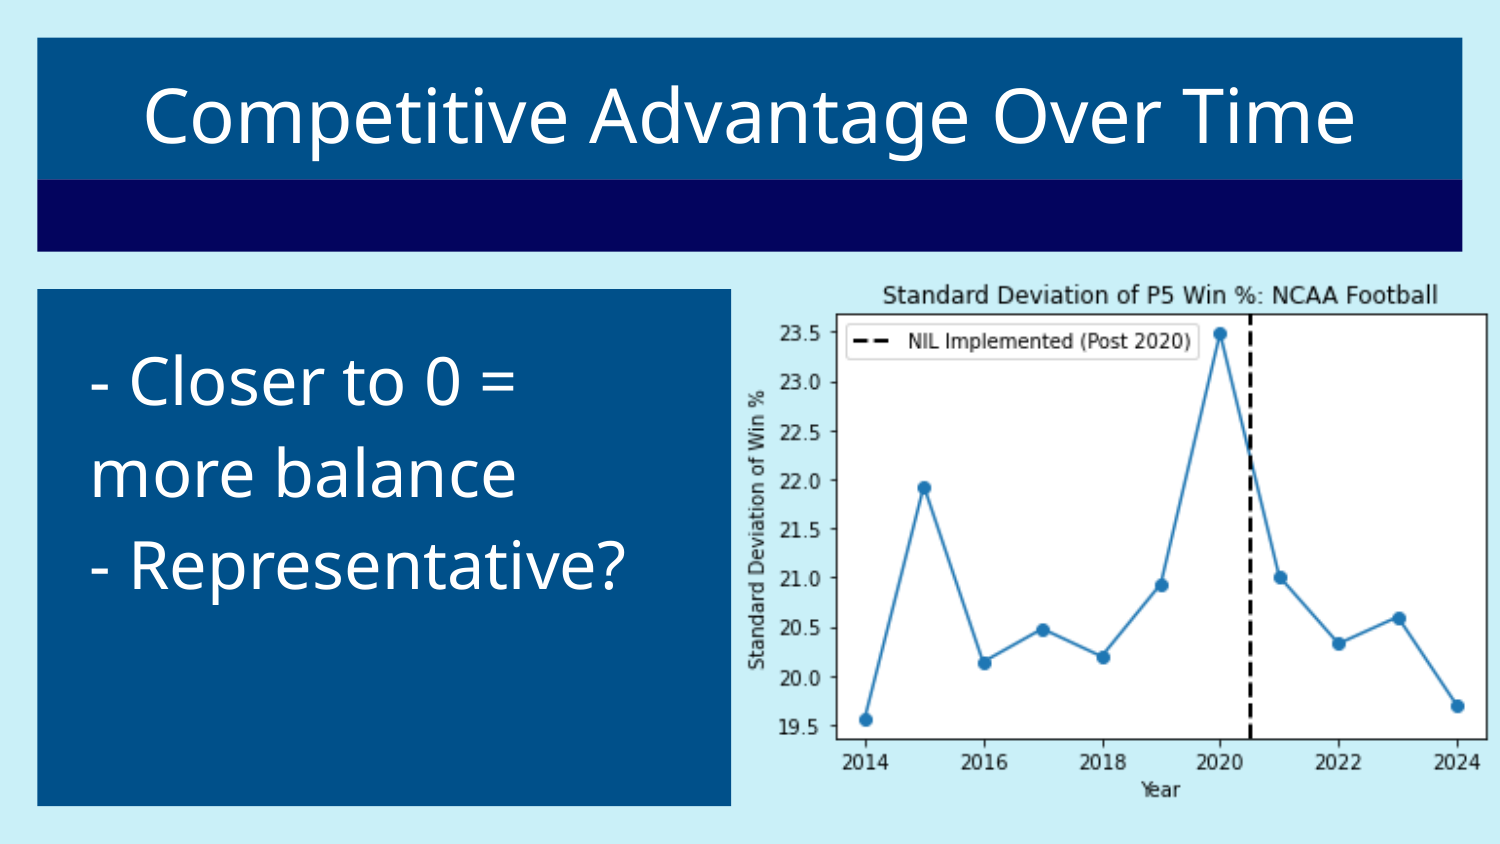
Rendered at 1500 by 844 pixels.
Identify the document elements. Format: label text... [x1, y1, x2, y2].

title Competitive Advantage Over Time [70, 42, 1430, 185]
picture [737, 271, 1500, 813]
list - Closer to 0 = more balance - Representative? [74, 311, 695, 757]
